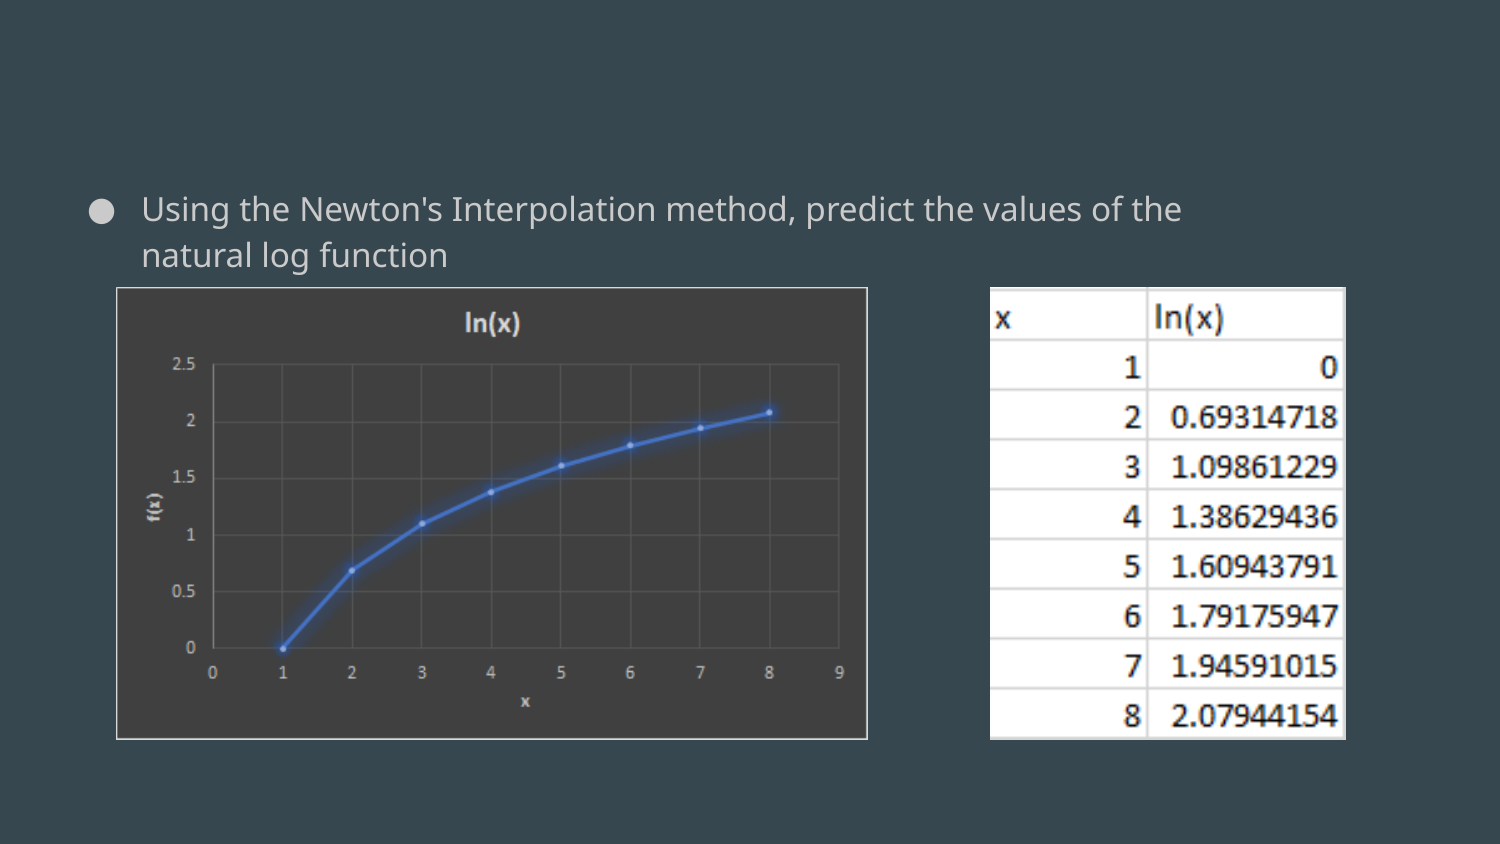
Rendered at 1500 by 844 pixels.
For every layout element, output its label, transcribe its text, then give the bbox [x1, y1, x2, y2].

picture [116, 287, 869, 740]
text_box Using the Newton's Interpolation method, predict the values of the natural log function [51, 166, 1260, 289]
picture [990, 287, 1346, 740]
